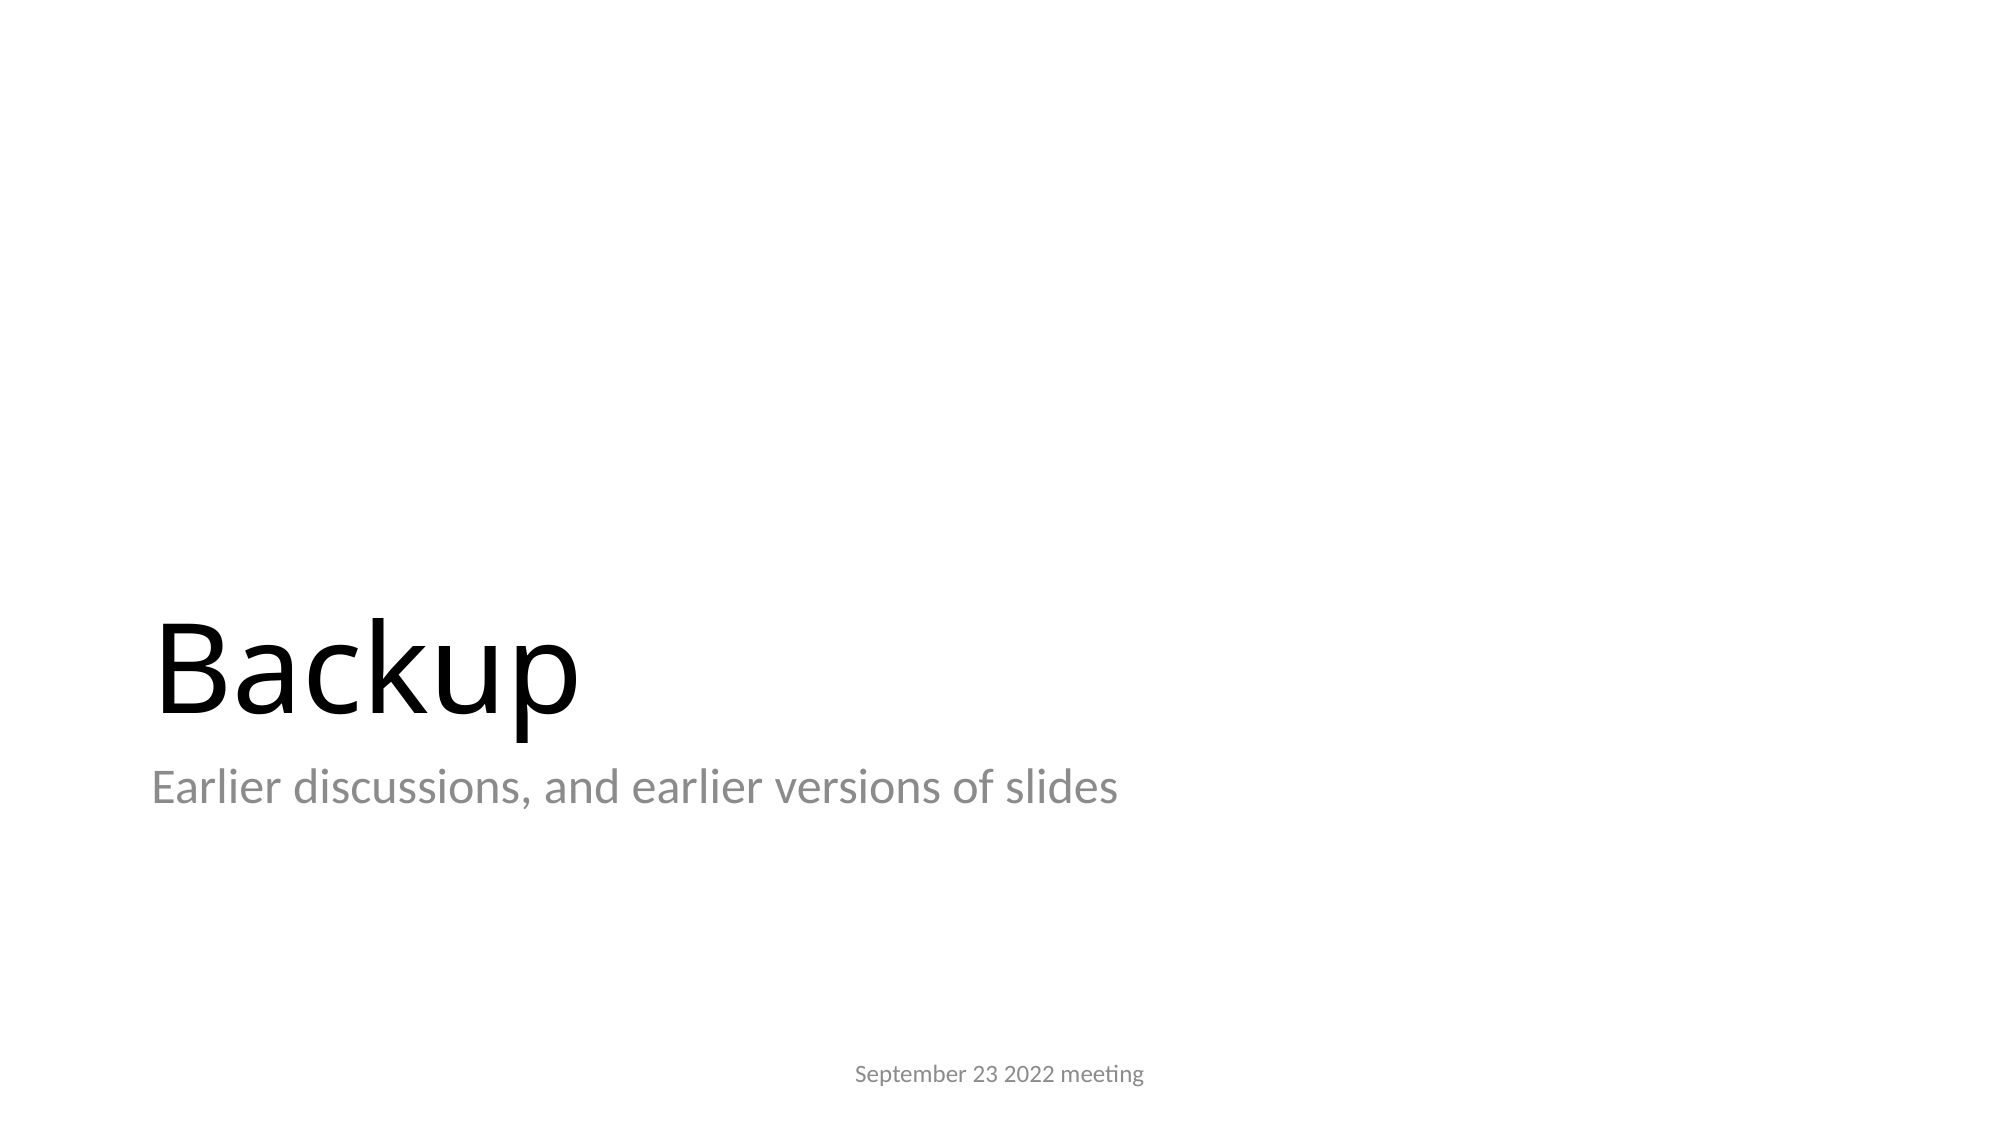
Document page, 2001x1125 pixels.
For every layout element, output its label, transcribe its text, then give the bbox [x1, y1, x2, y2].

footer September 23 2022 meeting [662, 1042, 1338, 1103]
title Backup [136, 280, 1862, 749]
list Earlier discussions, and earlier versions of slides [136, 752, 1862, 999]
